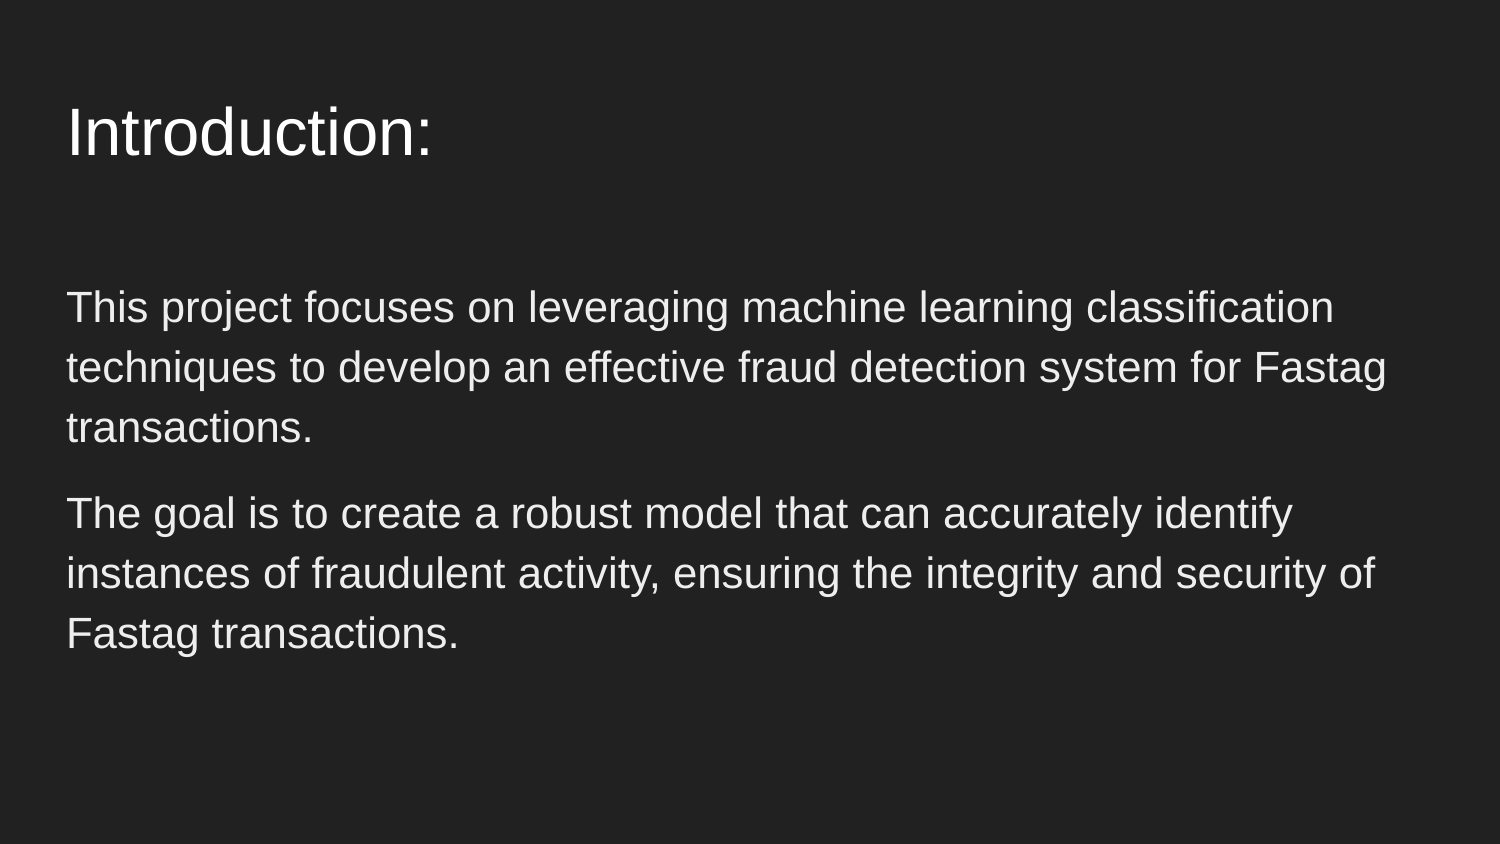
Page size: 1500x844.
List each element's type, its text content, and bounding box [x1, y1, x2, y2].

title Introduction: [51, 72, 1449, 167]
list This project focuses on leveraging machine learning classification techniques to develop an effective fraud detection system for Fastag transactions. The goal is to create a robust model that can accurately identify instances of fraudulent activity, ensuring the integrity and security of Fastag transactions. [51, 255, 1449, 750]
